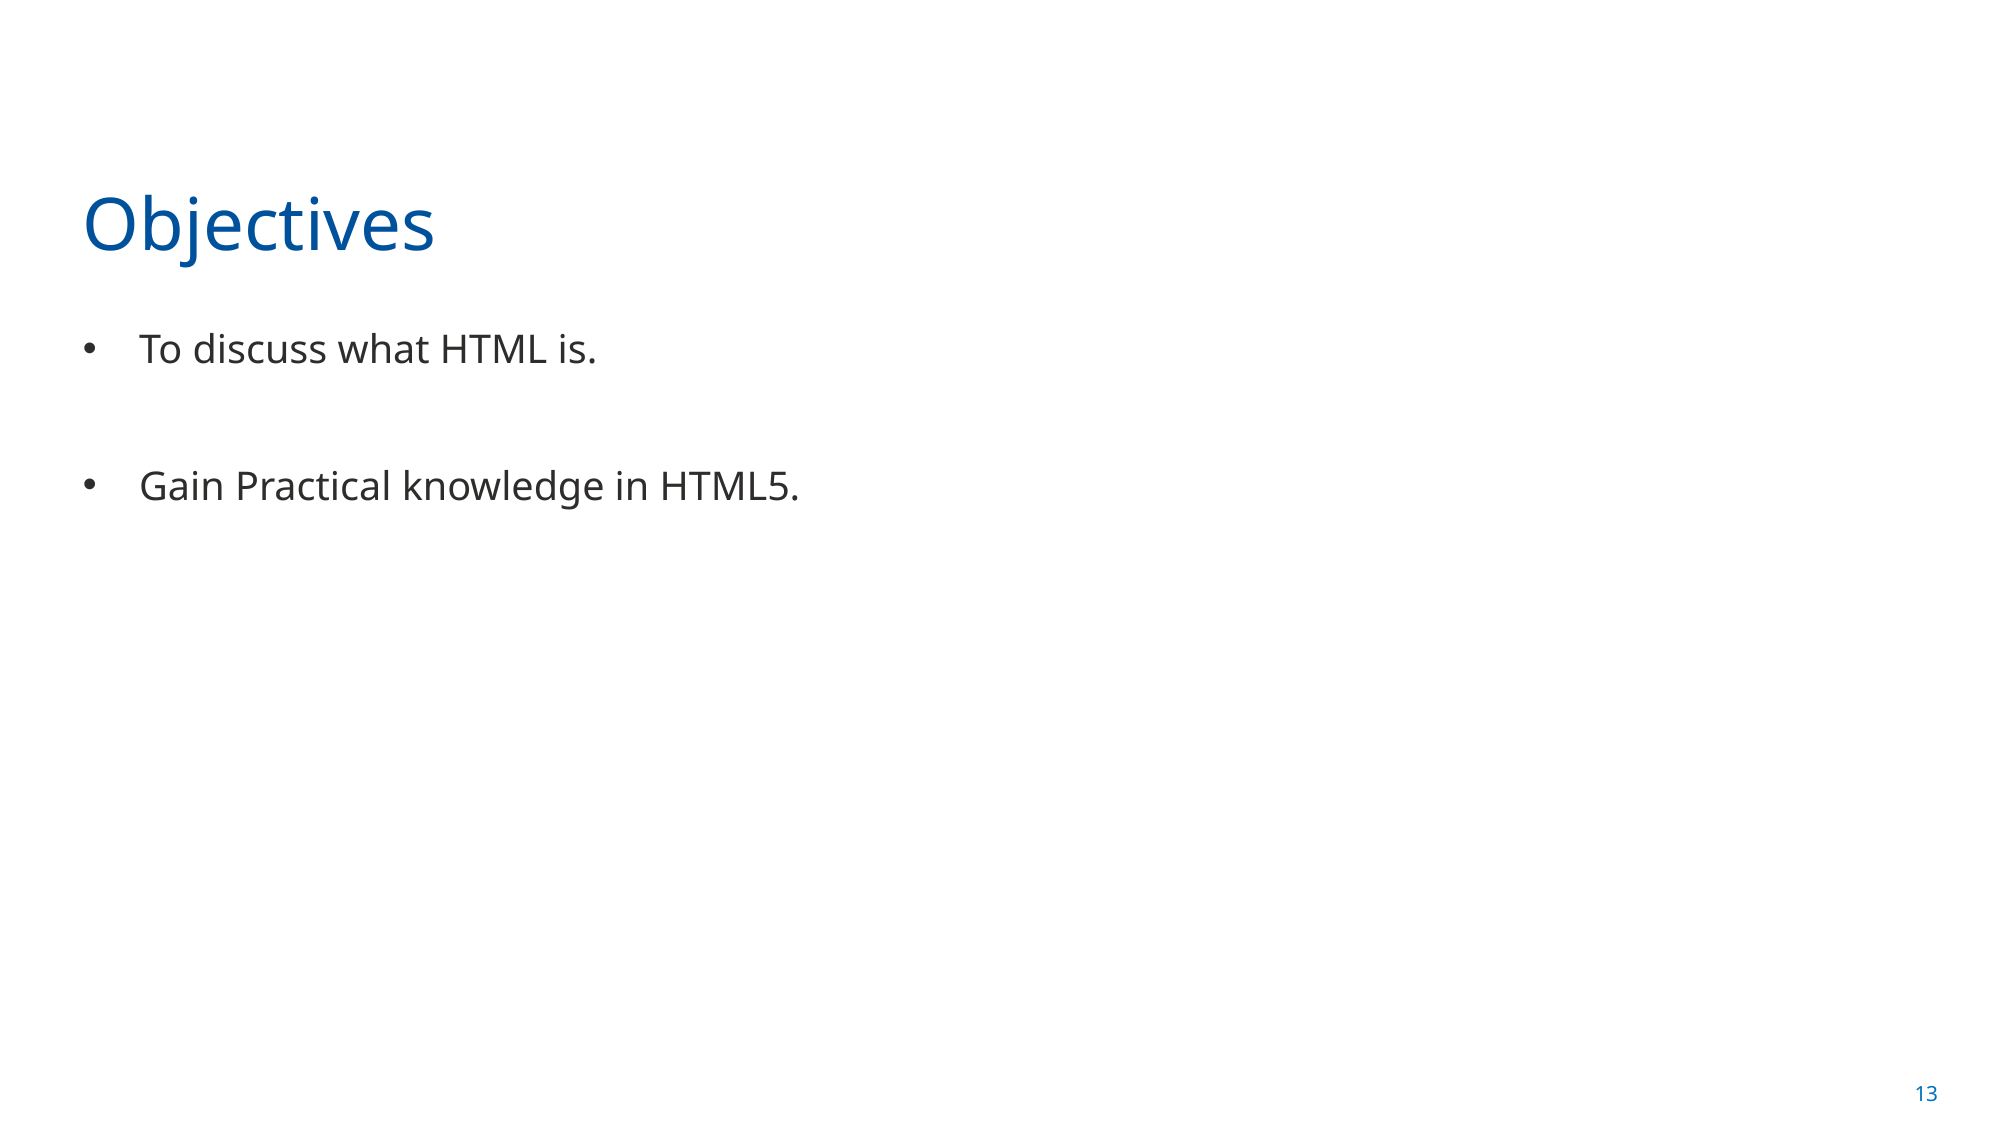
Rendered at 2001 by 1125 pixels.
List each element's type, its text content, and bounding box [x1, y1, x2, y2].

title Objectives [67, 170, 1565, 273]
list To discuss what HTML is. Gain Practical knowledge in HTML5. [67, 316, 1939, 1063]
